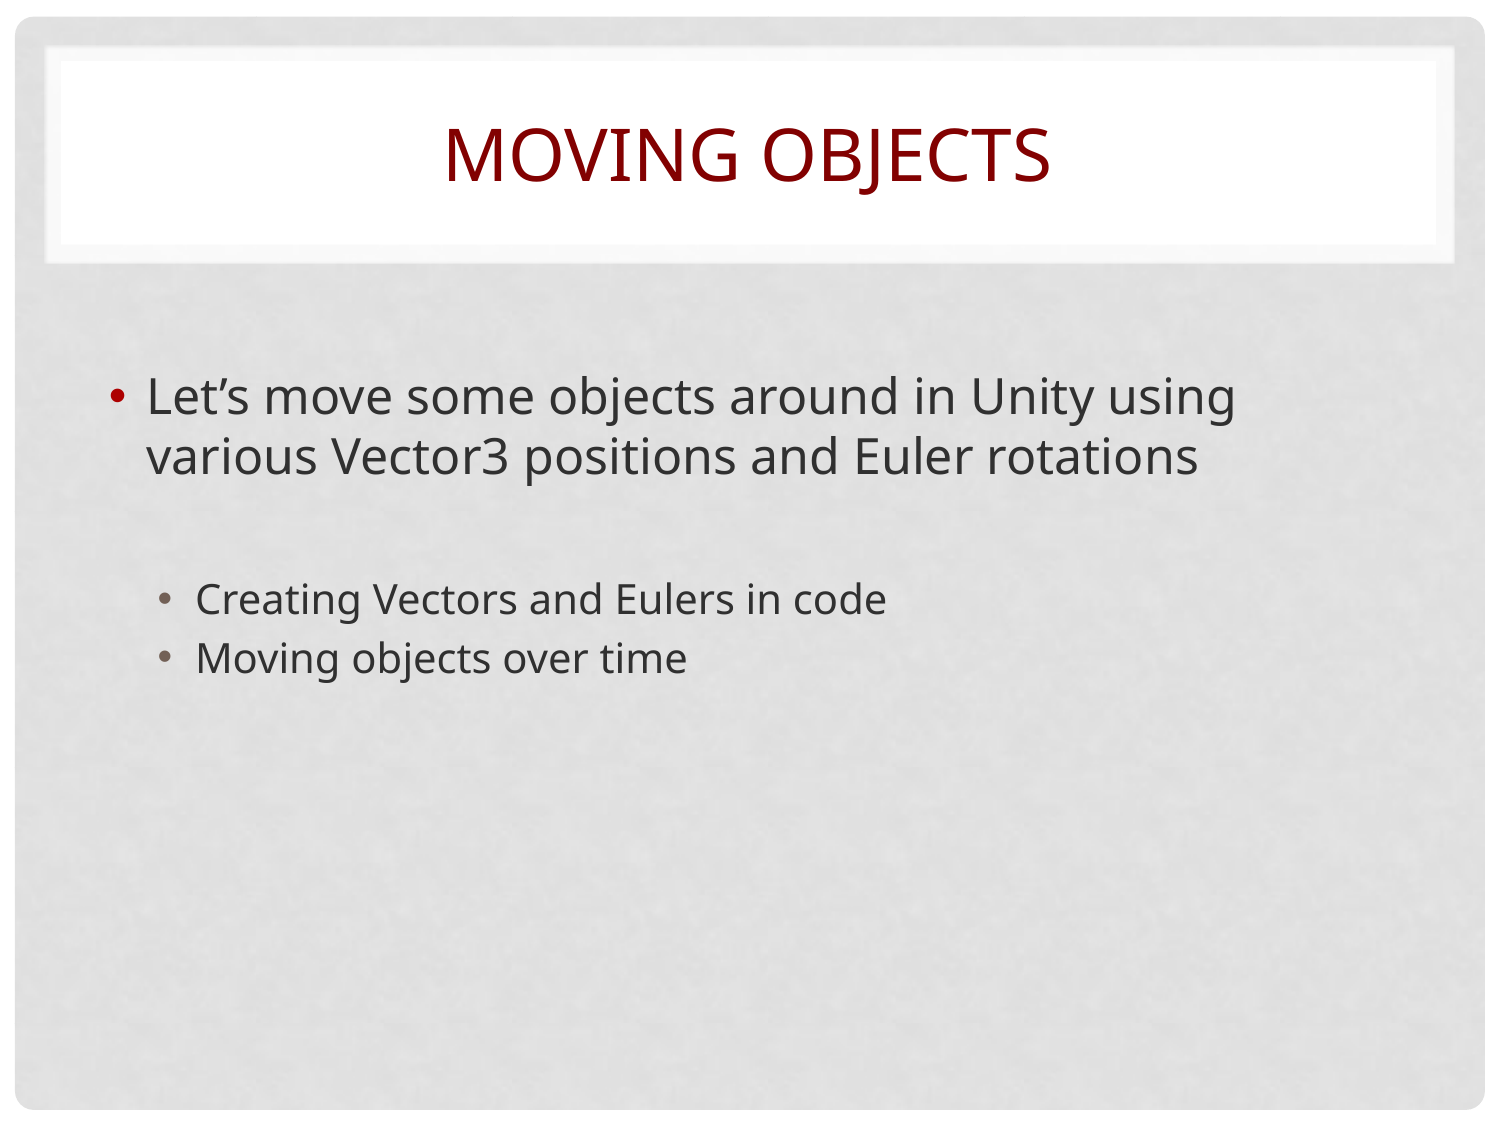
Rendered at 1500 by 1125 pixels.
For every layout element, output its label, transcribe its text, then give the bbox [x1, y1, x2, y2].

list Let’s move some objects around in Unity using various Vector3 positions and Euler rotations Creating Vectors and Eulers in code Moving objects over time [75, 287, 1425, 1075]
title Moving objects [69, 66, 1425, 238]
